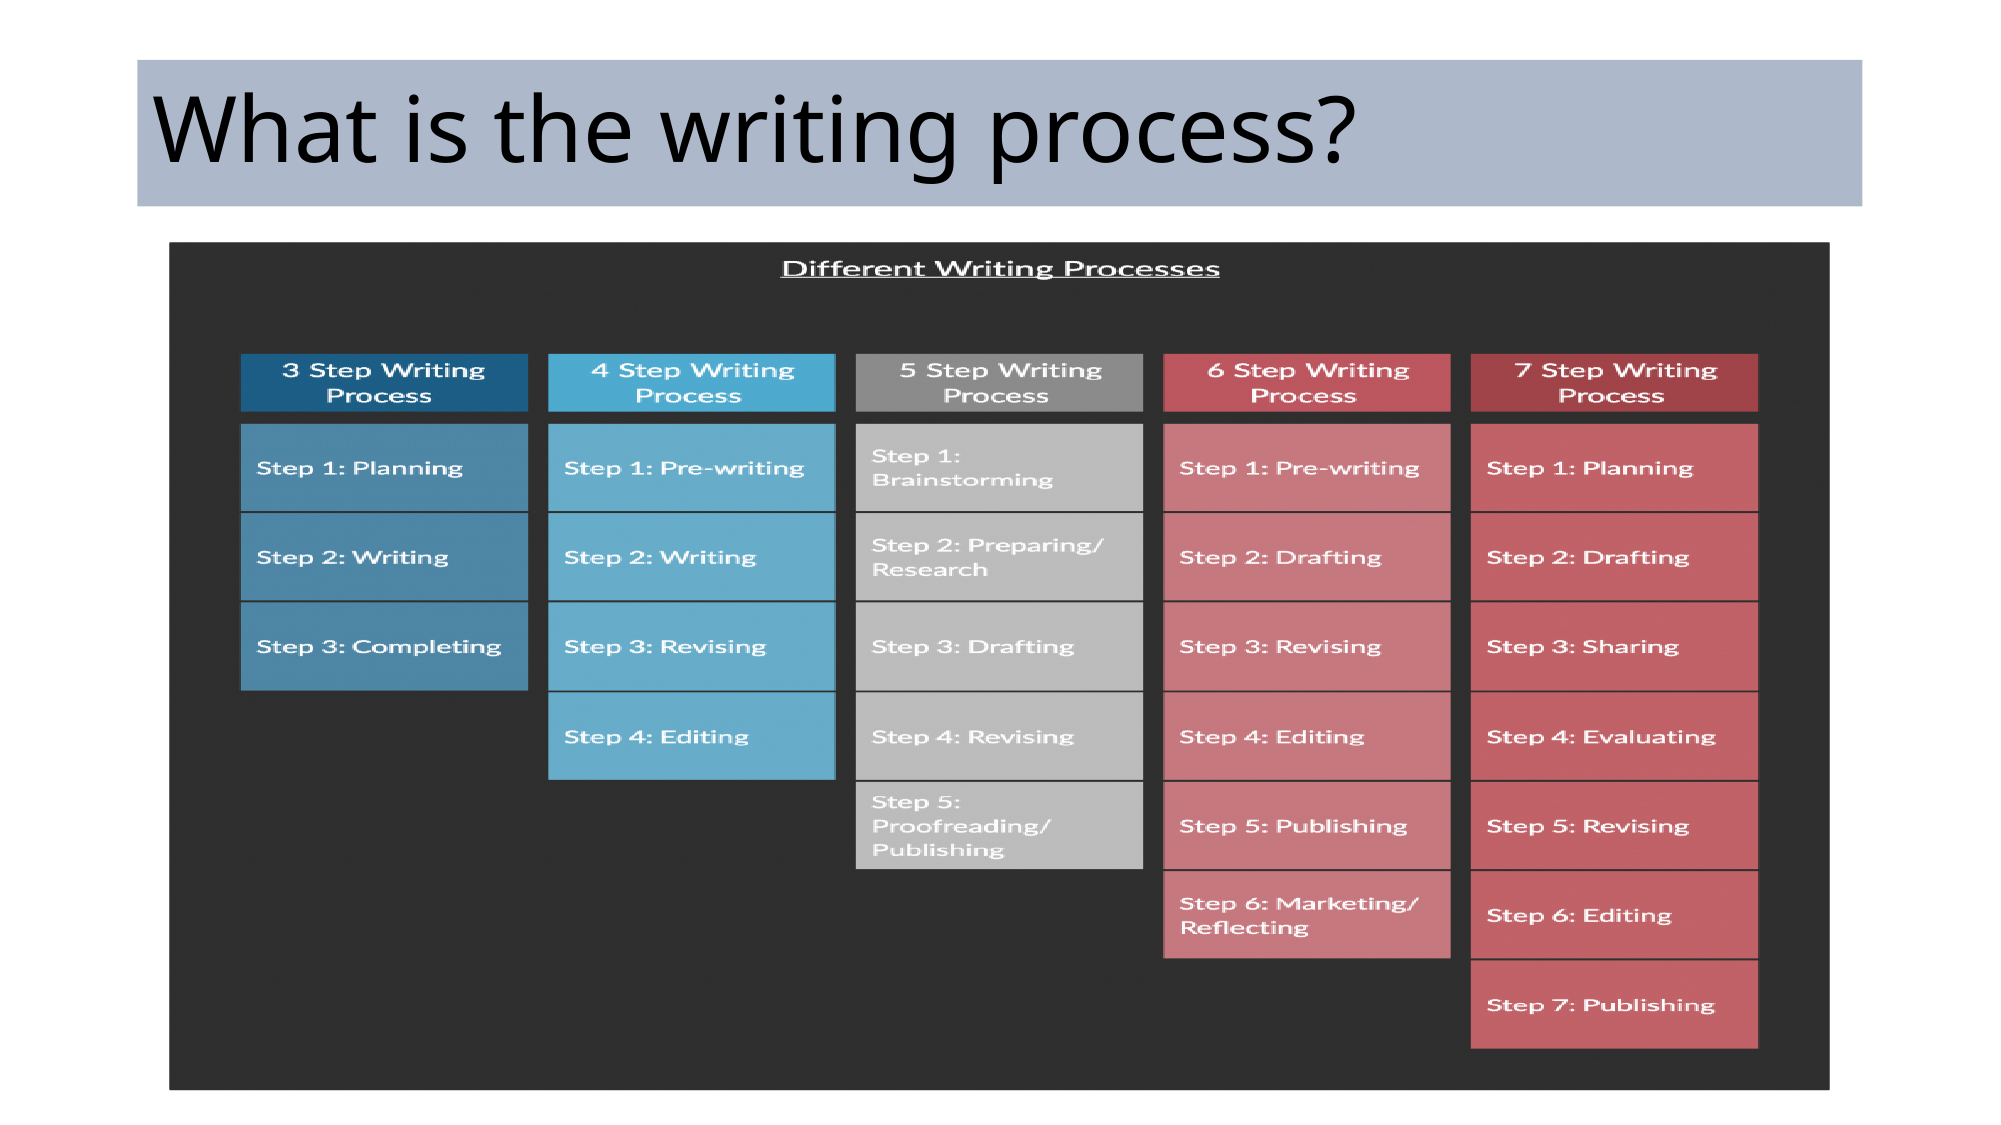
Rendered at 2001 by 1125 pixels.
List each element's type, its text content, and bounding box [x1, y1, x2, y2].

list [137, 223, 1863, 1109]
title What is the writing process? [137, 59, 1863, 207]
